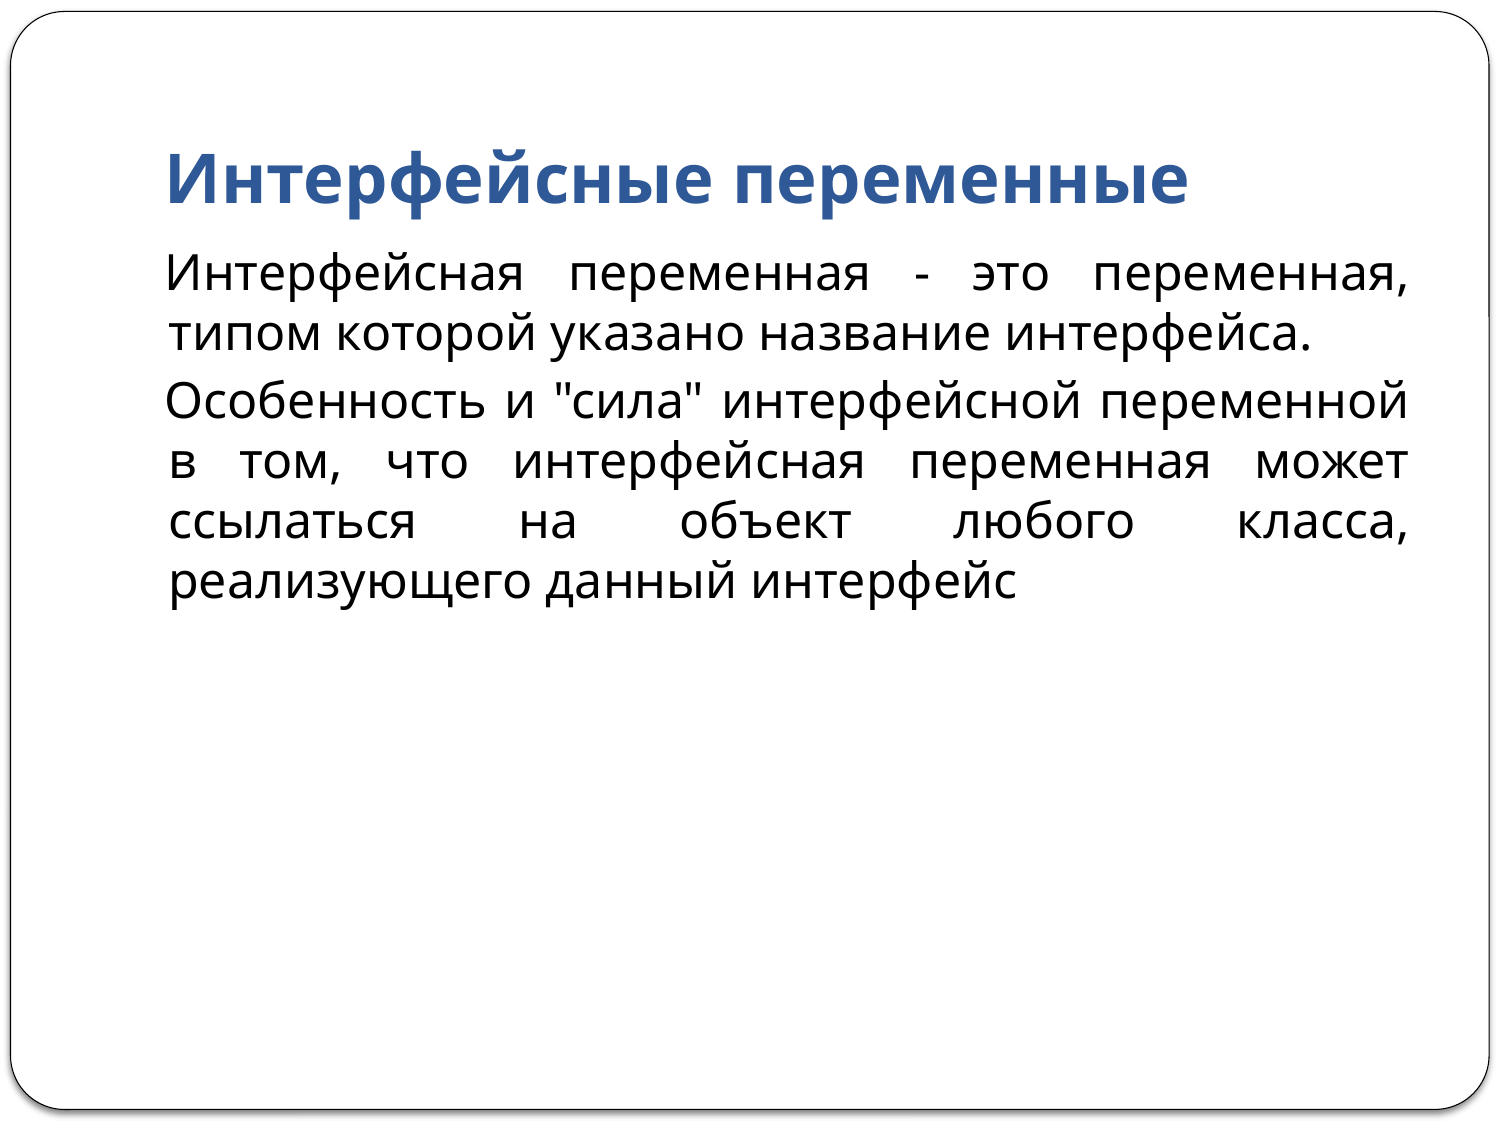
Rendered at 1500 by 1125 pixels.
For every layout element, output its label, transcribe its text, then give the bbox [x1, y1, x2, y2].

list Интерфейсная переменная - это переменная, типом которой указано название интерфейса. Особенность и "сила" интерфейсной переменной в том, что интерфейсная переменная может ссылаться на объект любого класса, реализующего данный интерфейс [150, 232, 1425, 1042]
title Интерфейсные переменные [150, 45, 1425, 232]
